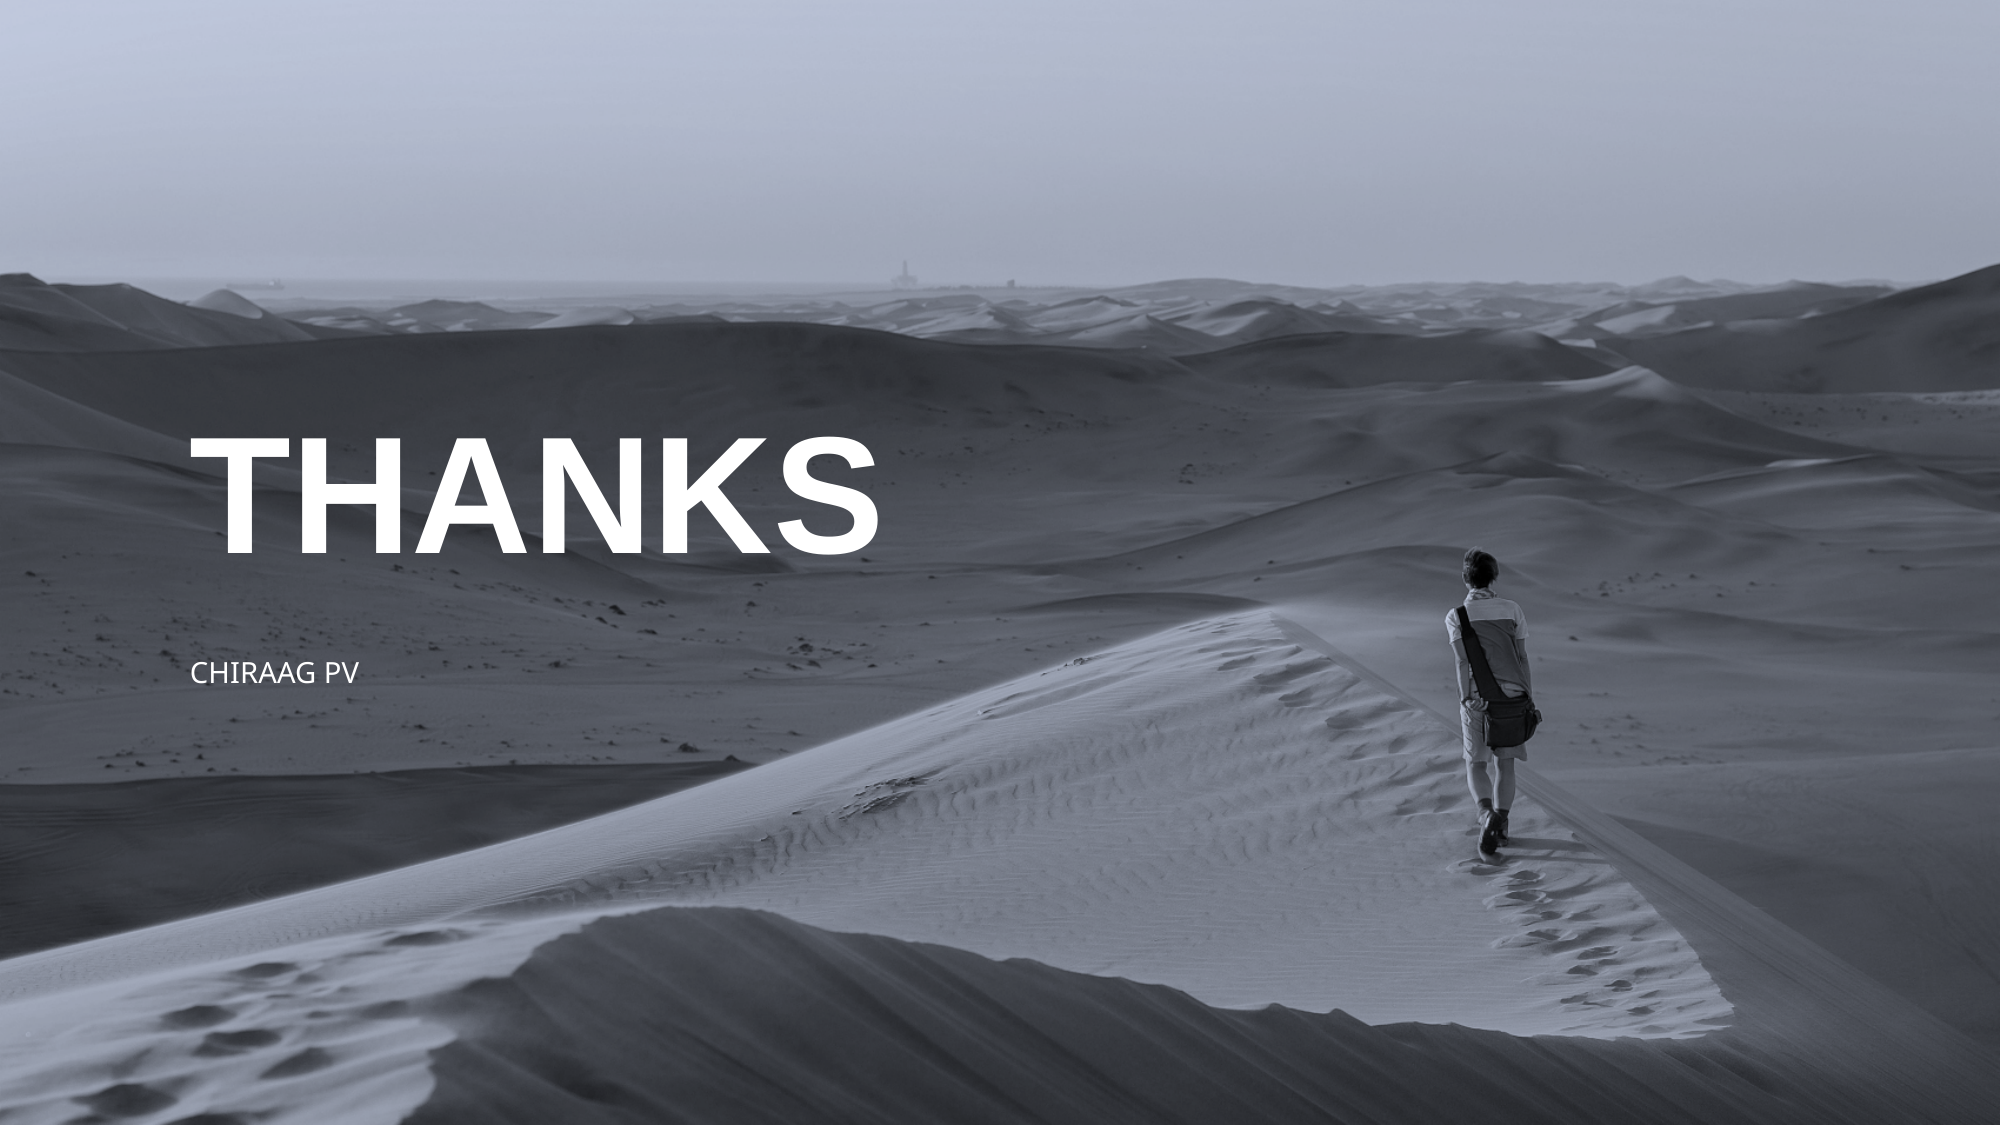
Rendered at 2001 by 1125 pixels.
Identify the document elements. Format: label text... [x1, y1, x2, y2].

list CHIRAAG PV [174, 347, 1681, 1001]
